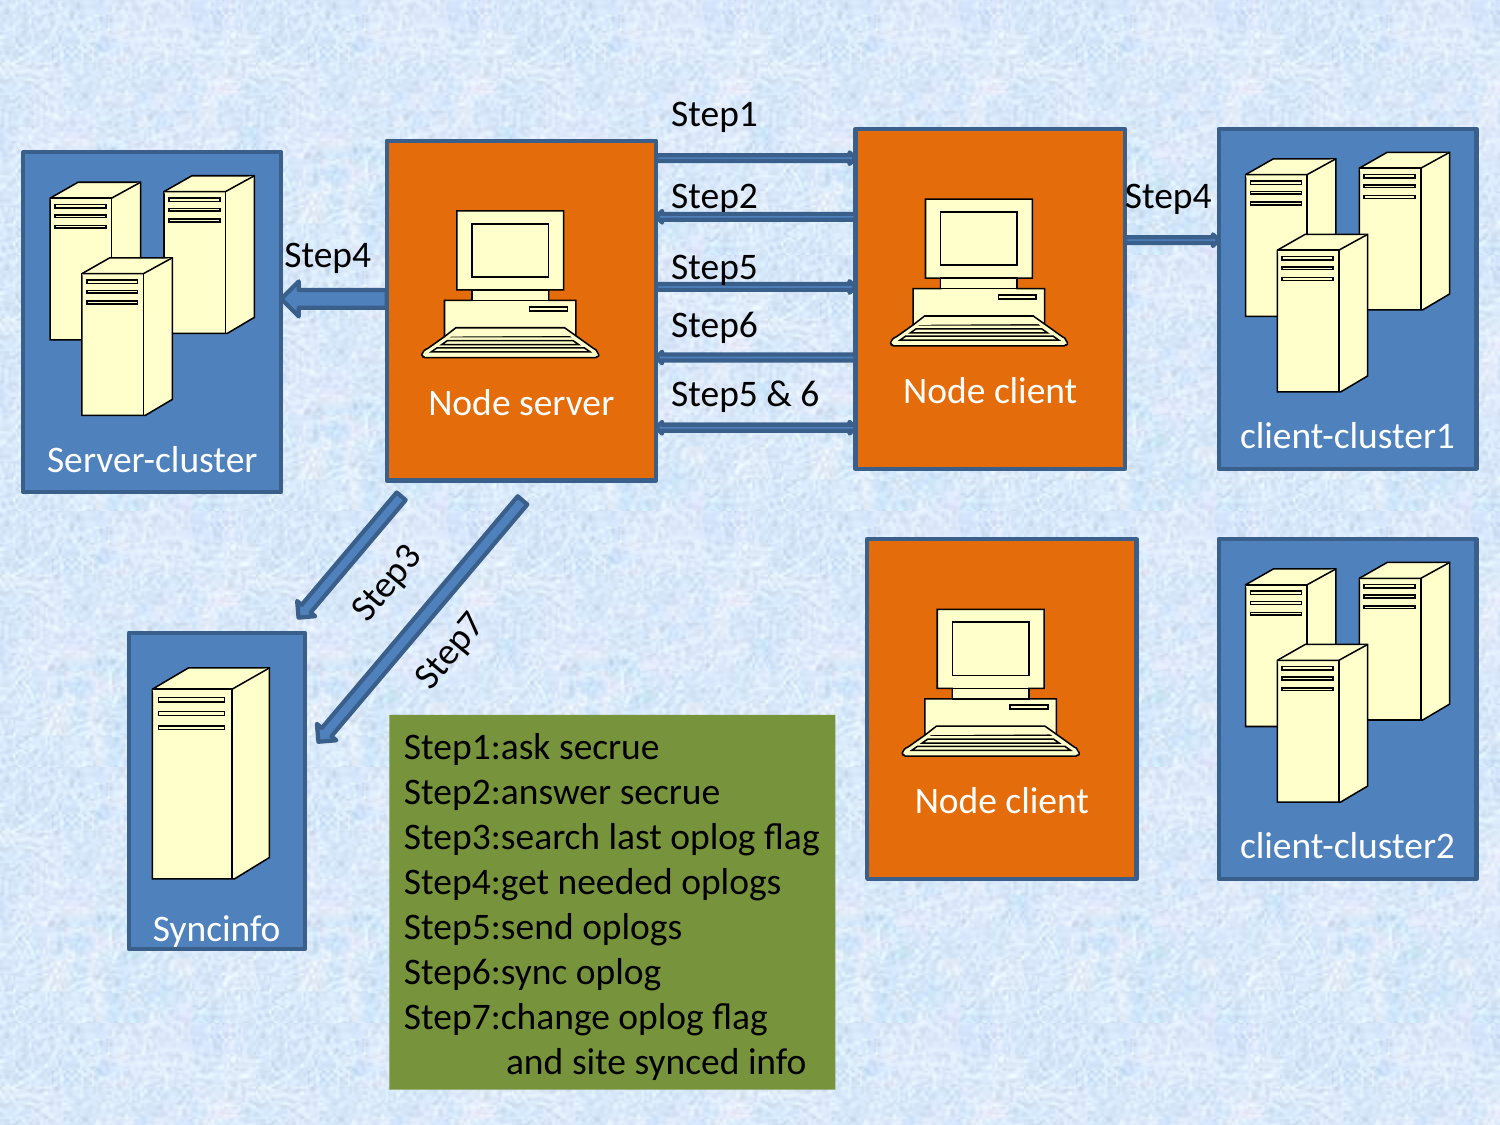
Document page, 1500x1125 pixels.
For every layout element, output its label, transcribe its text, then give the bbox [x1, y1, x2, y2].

text_box Step4 [1130, 163, 1213, 224]
text_box Step5 [661, 234, 847, 292]
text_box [386, 140, 657, 481]
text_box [855, 128, 1126, 469]
text_box Step4 [285, 222, 381, 283]
text_box Step1:ask secrue Step2:answer secrue Step3:search last oplog flag Step4:get needed oplogs Step5:send oplogs Step6:sync oplog Step7:change oplog flag and site synced info [389, 714, 836, 1090]
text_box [1218, 128, 1477, 469]
text_box Step6 [661, 292, 847, 353]
text_box Step3 [323, 489, 491, 645]
text_box Step1 [656, 81, 847, 142]
text_box Step2 [661, 163, 847, 211]
text_box Step5 & 6 [661, 361, 847, 421]
text_box [661, 209, 850, 225]
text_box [866, 538, 1137, 880]
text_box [1218, 538, 1477, 880]
text_box [314, 494, 530, 744]
text_box [661, 421, 850, 436]
text_box [295, 490, 408, 620]
text_box [285, 283, 381, 319]
text_box [661, 150, 850, 166]
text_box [128, 632, 305, 950]
text_box [1130, 232, 1213, 248]
text_box [661, 352, 850, 363]
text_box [23, 152, 282, 493]
picture [0, 0, 1500, 1125]
text_box Step7 [386, 527, 555, 713]
